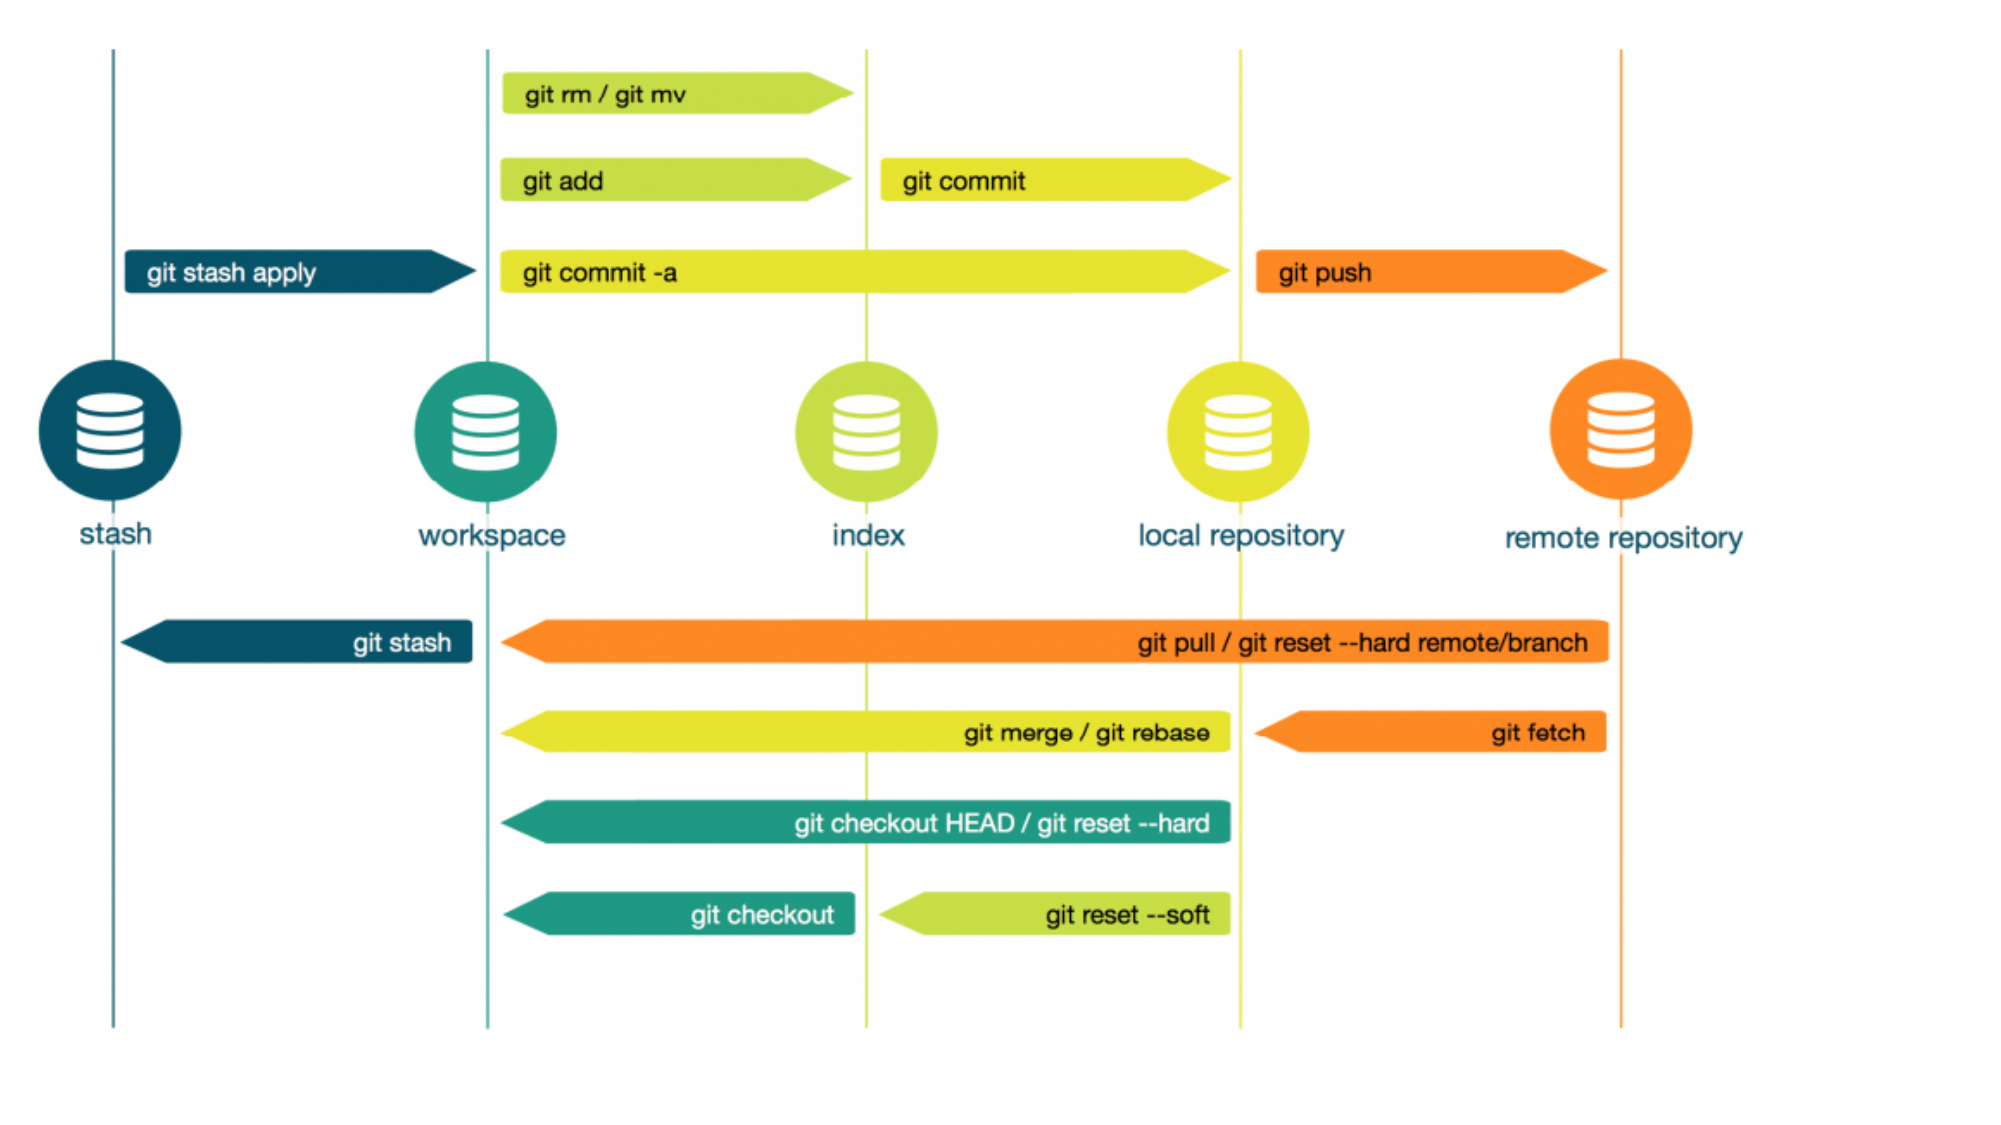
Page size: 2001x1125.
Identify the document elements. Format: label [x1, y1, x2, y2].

list [10, 41, 1769, 1057]
